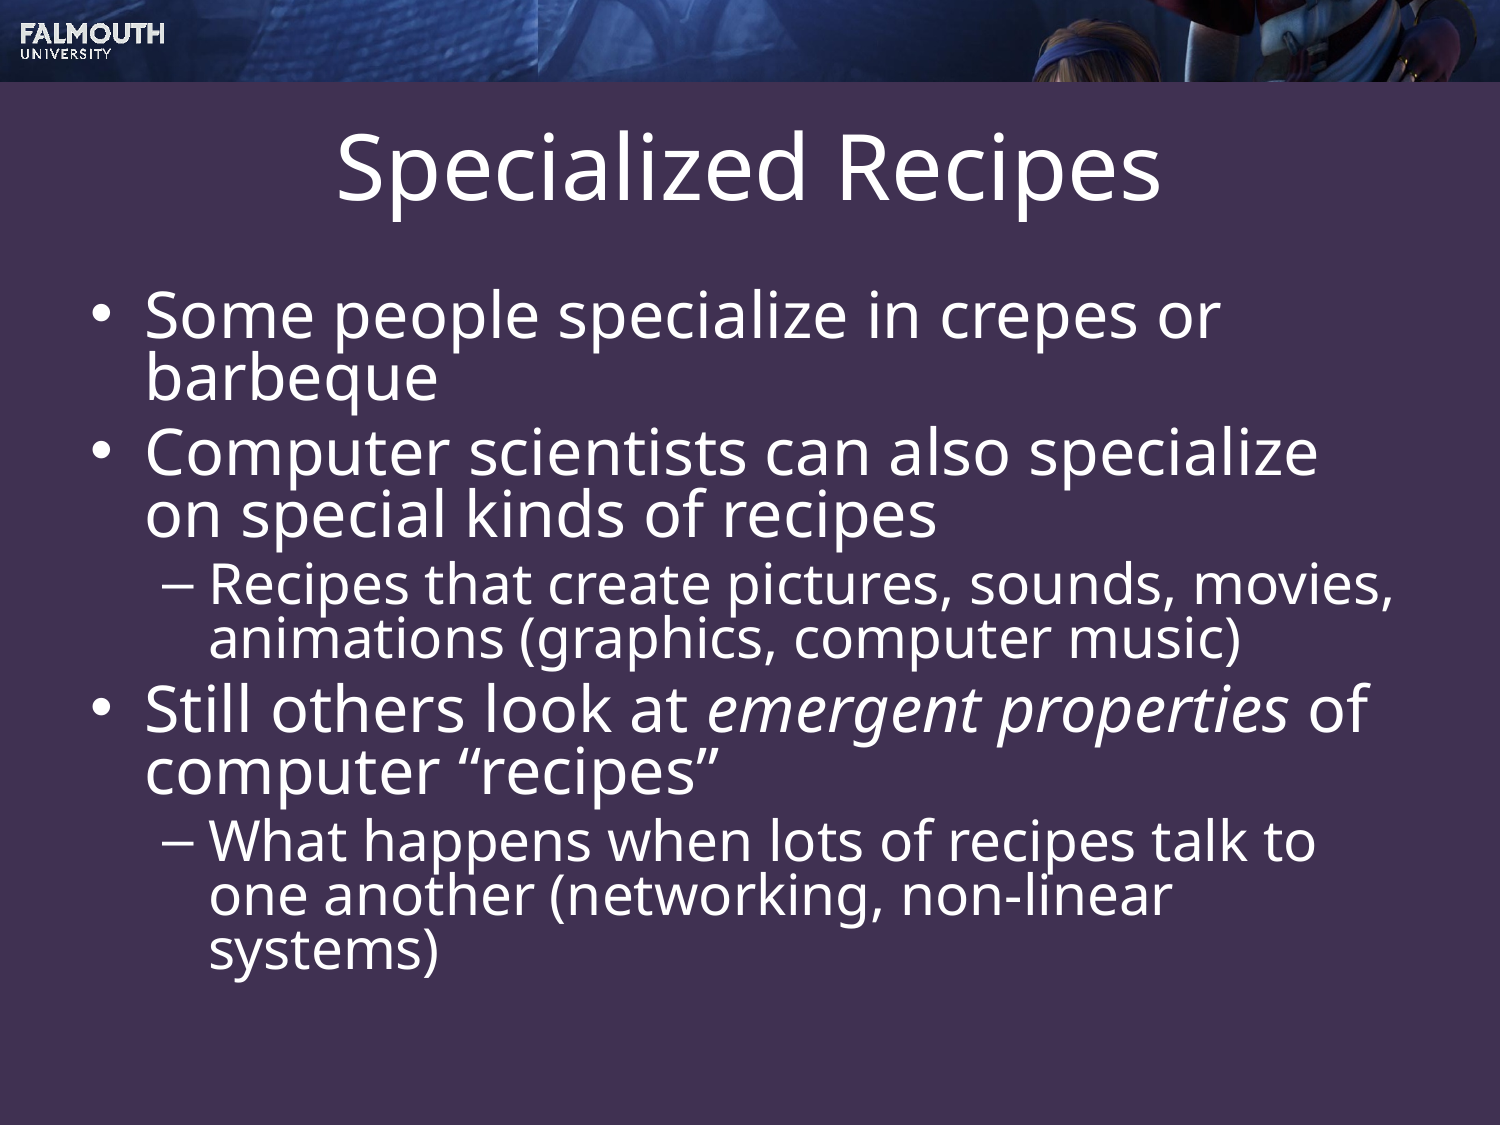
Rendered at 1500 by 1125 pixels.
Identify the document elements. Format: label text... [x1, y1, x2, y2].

title Specialized Recipes [75, 70, 1425, 258]
list Some people specialize in crepes or barbeque Computer scientists can also specialize on special kinds of recipes Recipes that create pictures, sounds, movies, animations (graphics, computer music) Still others look at emergent properties of computer “recipes” What happens when lots of recipes talk to one another (networking, non-linear systems) [75, 281, 1425, 1024]
picture [0, 0, 1500, 82]
